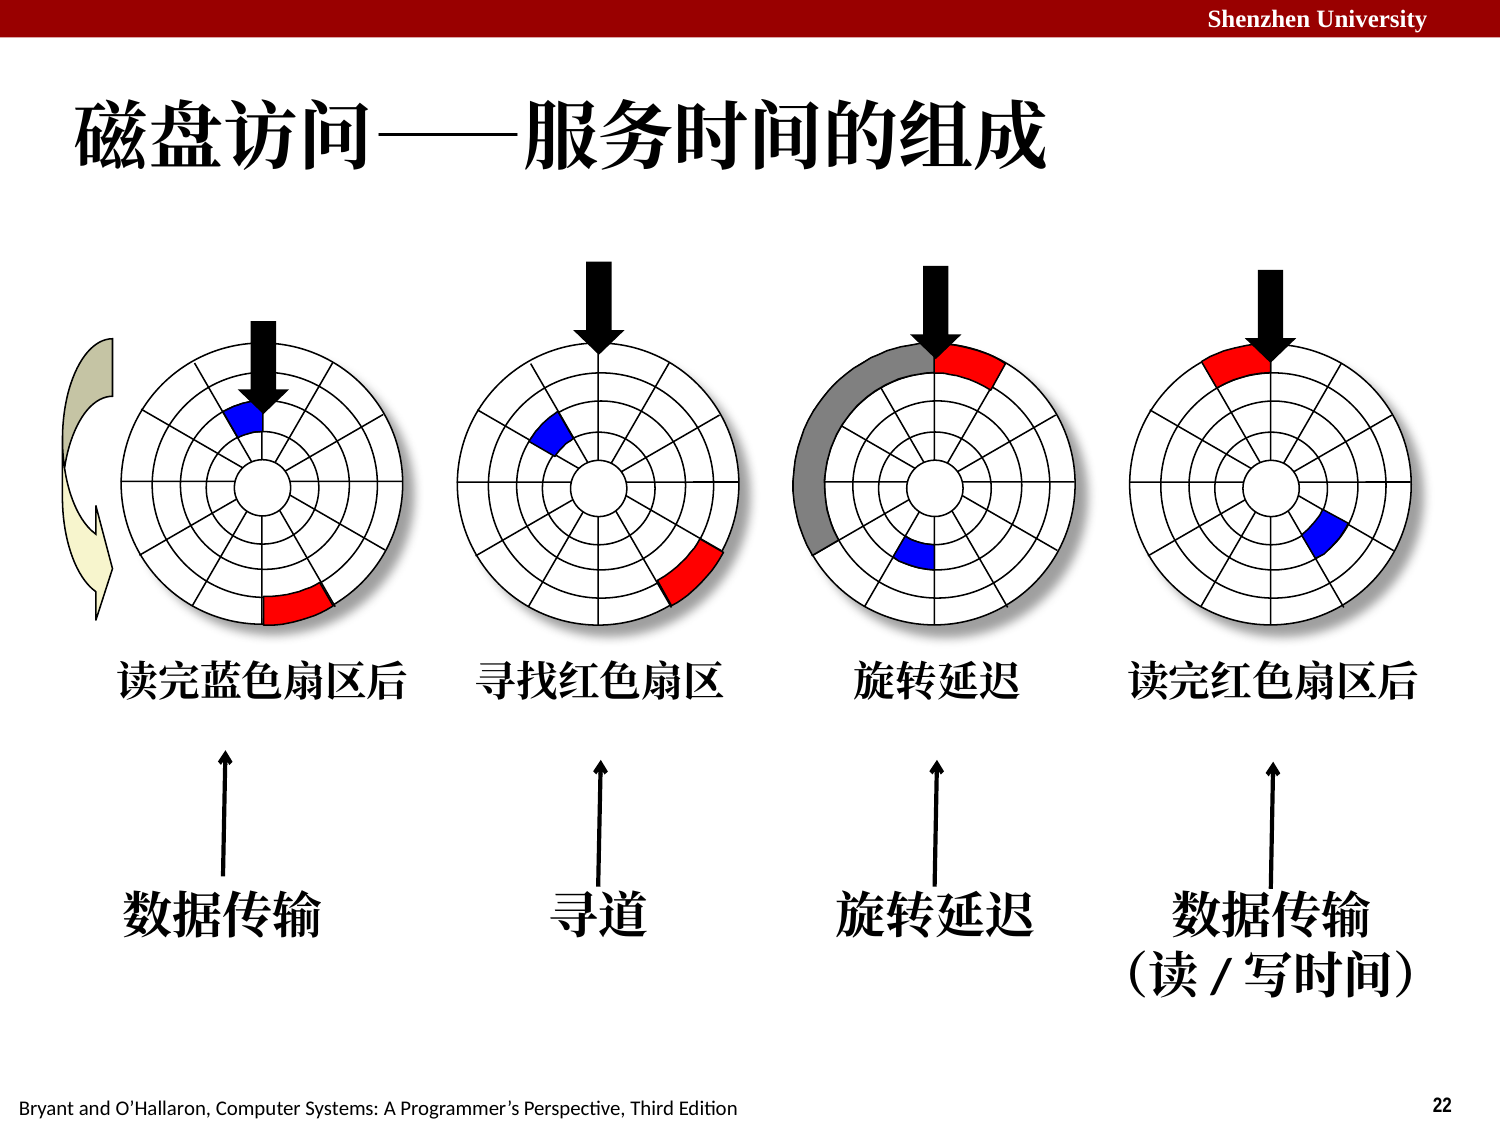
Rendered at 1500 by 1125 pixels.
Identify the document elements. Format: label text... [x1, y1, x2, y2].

text_box 读完蓝色扇区后 [87, 647, 438, 713]
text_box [535, 821, 664, 825]
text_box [160, 811, 288, 815]
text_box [1128, 270, 1413, 627]
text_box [120, 321, 405, 627]
text_box [62, 338, 113, 621]
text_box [872, 821, 1000, 825]
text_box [792, 266, 1077, 627]
text_box 旋转延迟 [799, 876, 1072, 951]
text_box 数据传输 [108, 876, 338, 951]
text_box 读完红色扇区后 [1098, 647, 1449, 713]
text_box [456, 262, 741, 627]
text_box 数据传输 （读/写时间） [1083, 876, 1459, 1011]
text_box 寻找红色扇区 [449, 647, 737, 713]
text_box 旋转延迟 [737, 647, 1098, 713]
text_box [1208, 823, 1336, 827]
text_box 寻道 [533, 876, 664, 951]
title 磁盘访问——服务时间的组成 [58, 71, 1387, 197]
